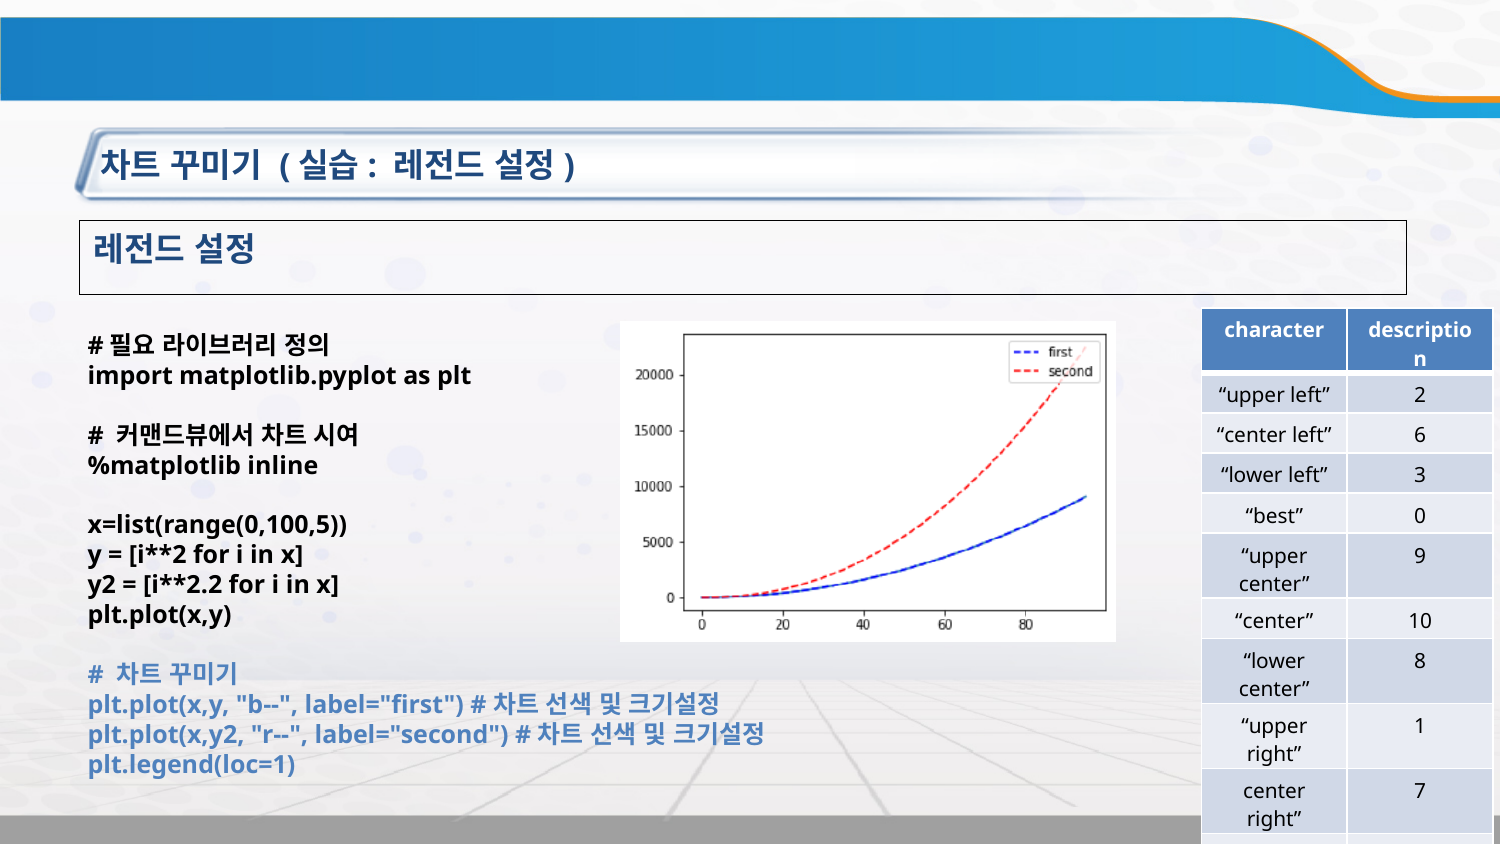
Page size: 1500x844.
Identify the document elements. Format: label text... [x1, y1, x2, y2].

table_cell 9 [1348, 534, 1492, 597]
table_header description [1348, 309, 1492, 370]
table_cell 3 [1348, 454, 1492, 492]
table_cell 8 [1348, 639, 1492, 703]
table_cell “lower right” [1202, 834, 1346, 844]
table_cell “lower left” [1202, 454, 1346, 492]
table_cell center right” [1202, 769, 1346, 833]
picture [0, 0, 1500, 844]
table_cell 0 [1348, 494, 1492, 532]
table_cell 4 [1348, 834, 1492, 844]
table_cell “best” [1202, 494, 1346, 532]
table_cell “upper center” [1202, 534, 1346, 597]
table_cell 10 [1348, 599, 1492, 638]
table_cell “center left” [1202, 414, 1346, 452]
table_cell “upper left” [1202, 376, 1346, 412]
table_cell “upper right” [1202, 704, 1346, 768]
table_cell 2 [1348, 376, 1492, 412]
table_cell “center” [1202, 599, 1346, 638]
table_cell 1 [1348, 704, 1492, 768]
table_cell 7 [1348, 769, 1492, 833]
table_header character [1202, 309, 1346, 370]
table_cell 6 [1348, 414, 1492, 452]
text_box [74, 126, 1289, 208]
text_box 1. 데이터 시각화하기 [29, 0, 1175, 103]
text_box 레전드 설정 [79, 220, 1407, 295]
text_box #필요 라이브러리 정의 import matplotlib.pyplot as plt # 커맨드뷰에서 차트 시여 %matplotlib inline x=list(range(0,100,5)) y = [i**2 for i in x] y2 = [i**2.2 for i in x] plt.plot(x,y) # 차트 꾸미기 plt.plot(x,y, "b--", label="first") #차트 선색 및 크기설정 plt.plot(x,y2, "r--", label="second") #차트 선색 및 크기설정 plt.legend(loc=1) [72, 321, 823, 786]
table_cell “lower center” [1202, 639, 1346, 703]
